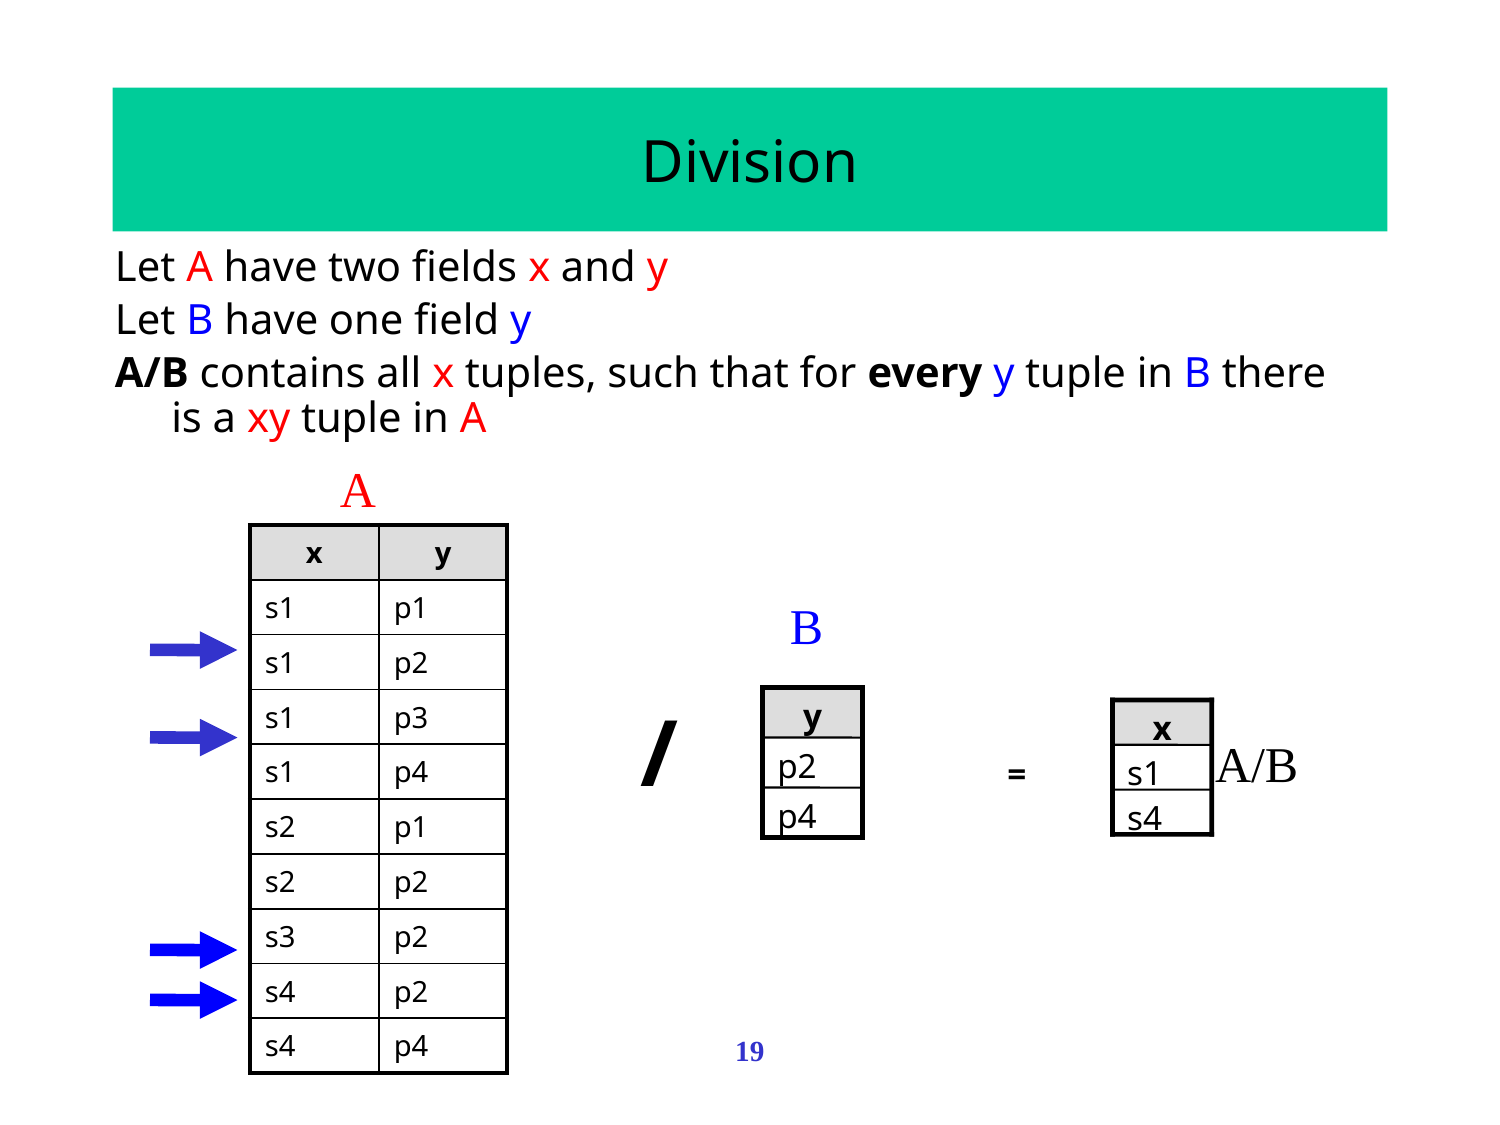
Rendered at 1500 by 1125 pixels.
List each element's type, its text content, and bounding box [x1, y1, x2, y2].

table_cell p3 [380, 690, 505, 743]
table_cell p2 [380, 635, 505, 689]
table_cell s1 [252, 581, 378, 634]
title Division [112, 87, 1388, 232]
table_cell p1 [380, 581, 505, 634]
table_cell s1 [252, 635, 378, 689]
table_cell s1 [252, 690, 378, 743]
table_cell p4 [380, 745, 505, 798]
table_cell s4 [252, 1019, 378, 1071]
table_cell s3 [252, 910, 378, 963]
table_header y [380, 527, 505, 579]
table_cell p2 [380, 964, 505, 1017]
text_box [1112, 699, 1314, 835]
text_box A [325, 449, 391, 525]
text_box = [992, 745, 1042, 800]
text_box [149, 649, 238, 738]
footer 19 [74, 1024, 1426, 1101]
table_cell p4 [380, 1019, 505, 1071]
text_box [762, 687, 863, 838]
table_cell s2 [252, 800, 378, 853]
text_box B [775, 587, 839, 663]
table_cell p2 [380, 855, 505, 908]
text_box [149, 949, 238, 1001]
text_box / [625, 687, 694, 813]
table_cell p1 [380, 800, 505, 853]
list Let A have two fields x and y Let B have one field y A/B contains all x tuples, such that for every y tuple in B there is a xy tuple in A [99, 237, 1345, 475]
table_cell p2 [380, 910, 505, 963]
table_cell s1 [252, 745, 378, 798]
table_cell s4 [252, 964, 378, 1017]
table_cell s2 [252, 855, 378, 908]
table_header x [252, 527, 378, 579]
